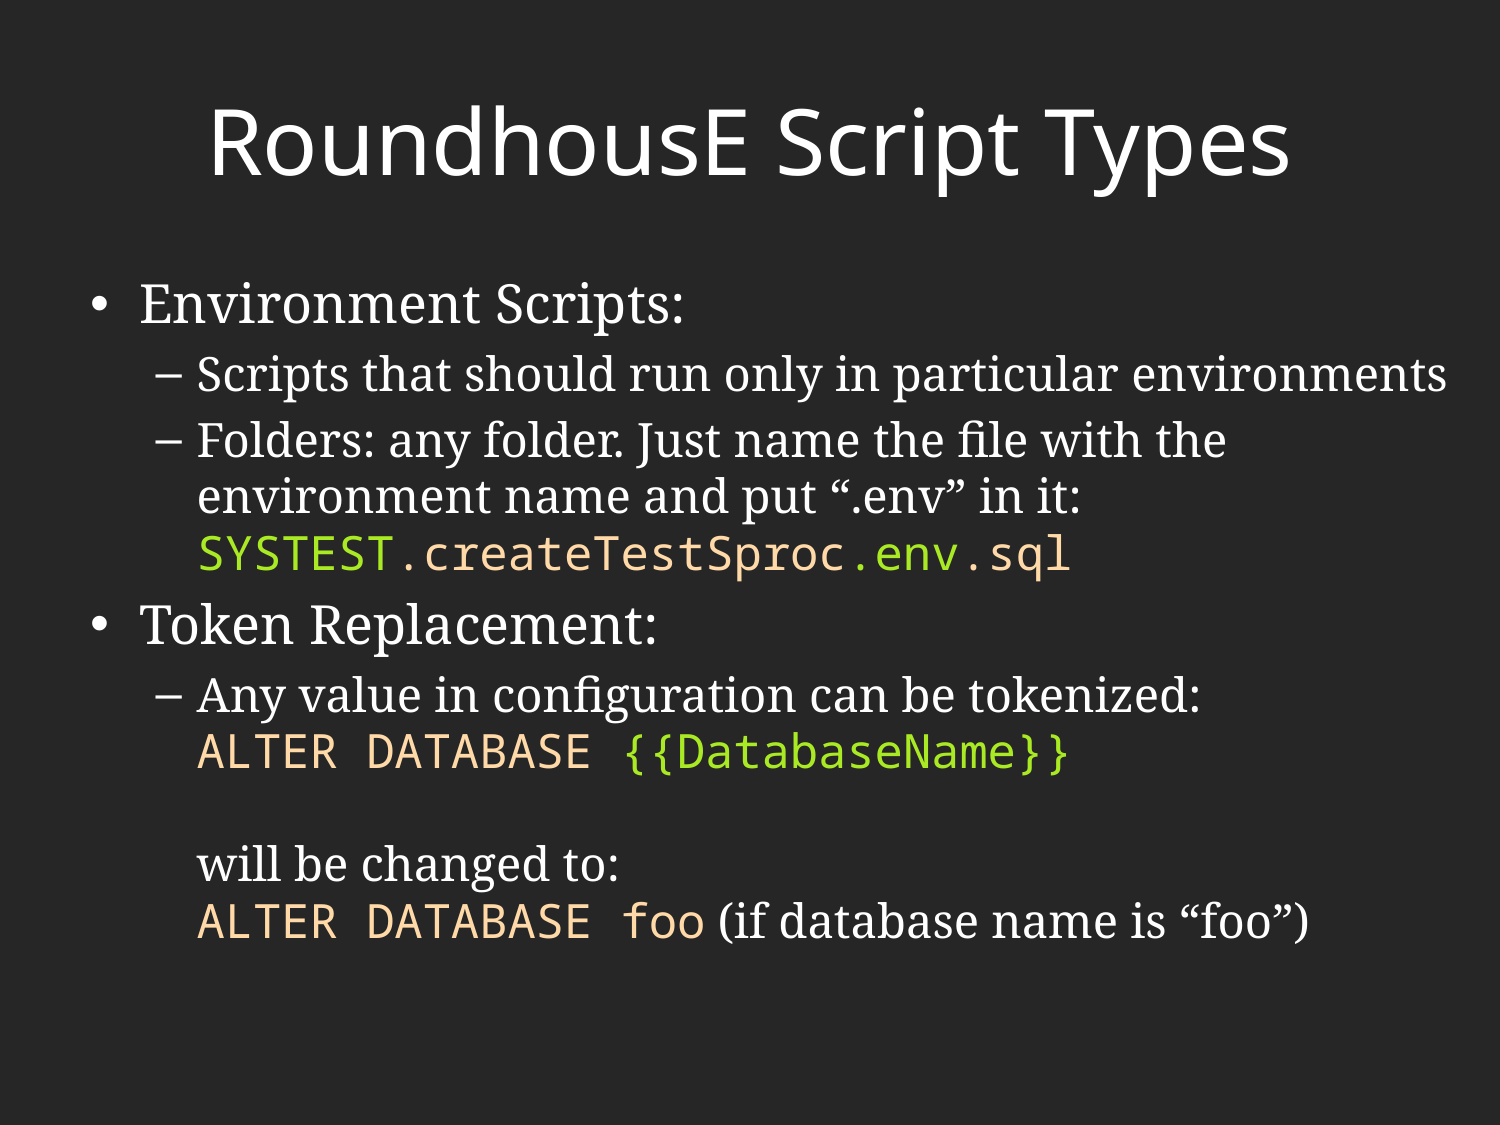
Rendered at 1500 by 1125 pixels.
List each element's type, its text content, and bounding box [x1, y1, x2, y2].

list Environment Scripts: Scripts that should run only in particular environments Folders: any folder. Just name the file with the environment name and put “.env” in it: SYSTEST.createTestSproc.env.sql Token Replacement: Any value in configuration can be tokenized: ALTER DATABASE {{DatabaseName}} will be changed to: ALTER DATABASE foo (if database name is “foo”) [75, 262, 1475, 1005]
title RoundhousE Script Types [75, 45, 1425, 233]
